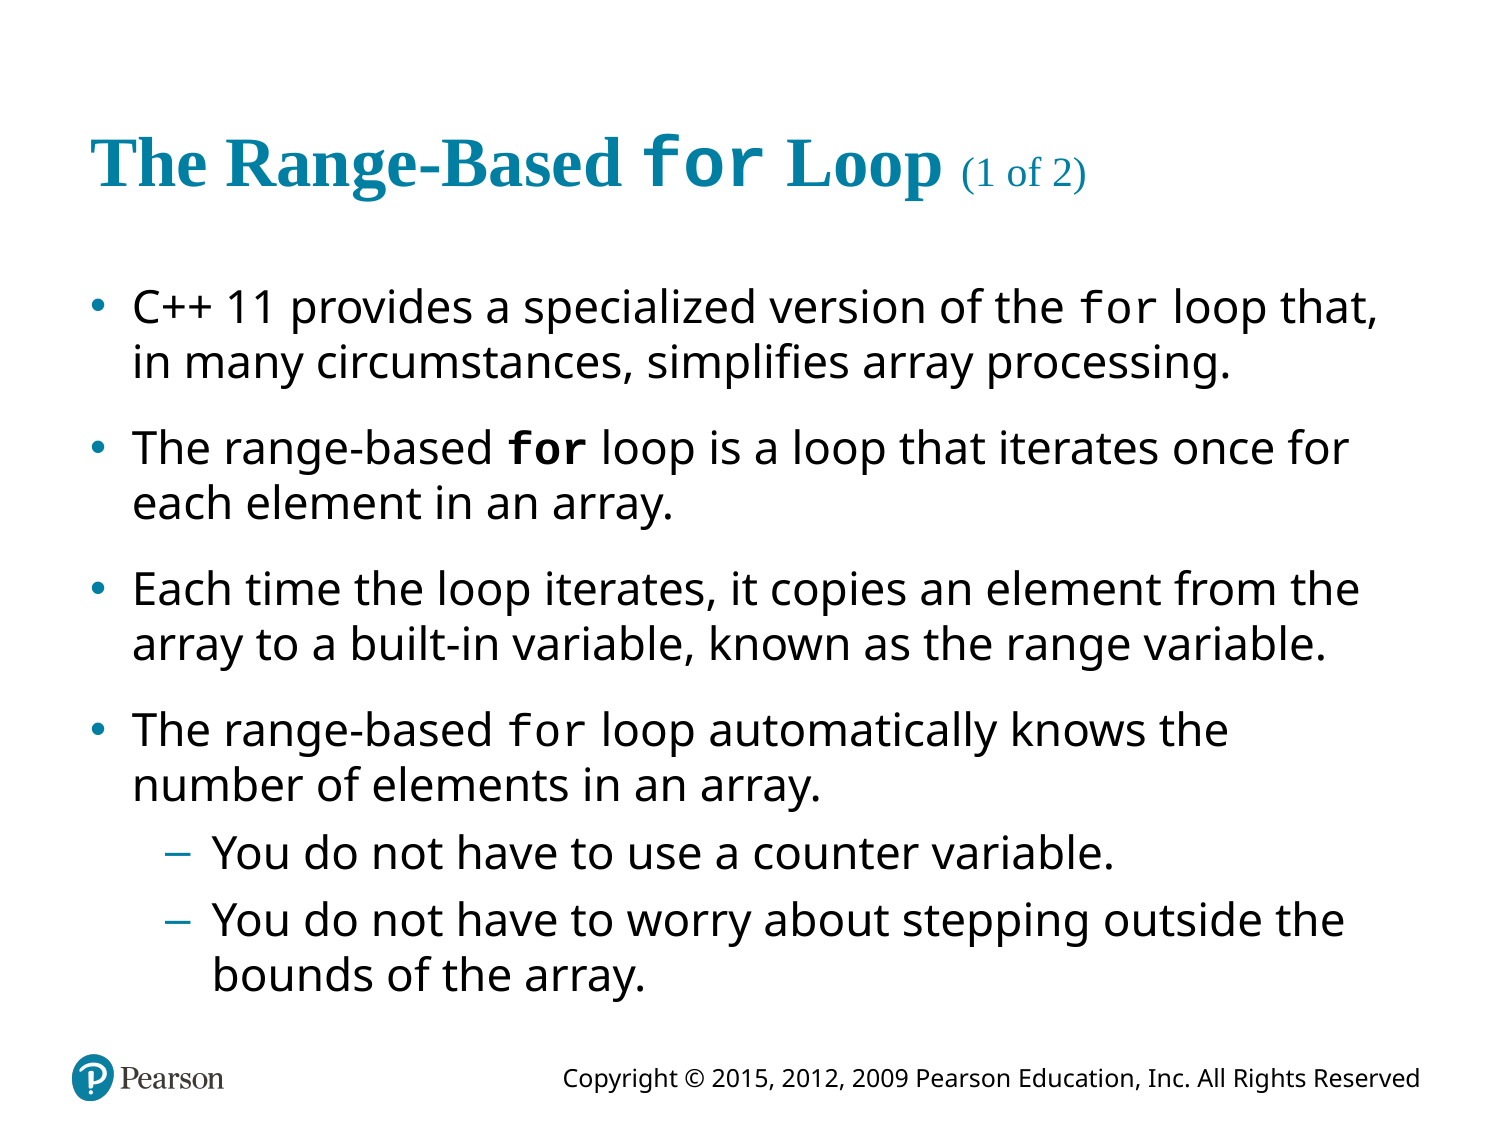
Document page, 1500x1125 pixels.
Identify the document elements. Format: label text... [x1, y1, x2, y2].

picture [72, 1054, 88, 1070]
picture [72, 1087, 83, 1101]
list C++ 11 provides a specialized version of the for loop that, in many circumstances, simplifies array processing. The range-based for loop is a loop that iterates once for each element in an array. Each time the loop iterates, it copies an element from the array to a built-in variable, known as the range variable. The range-based for loop automatically knows the number of elements in an array. You do not have to use a counter variable. You do not have to worry about stepping outside the bounds of the array. [75, 262, 1425, 1017]
picture [80, 1063, 106, 1088]
picture [98, 1054, 224, 1101]
title The Range-Based for Loop (1 of 2) [75, 0, 1425, 216]
